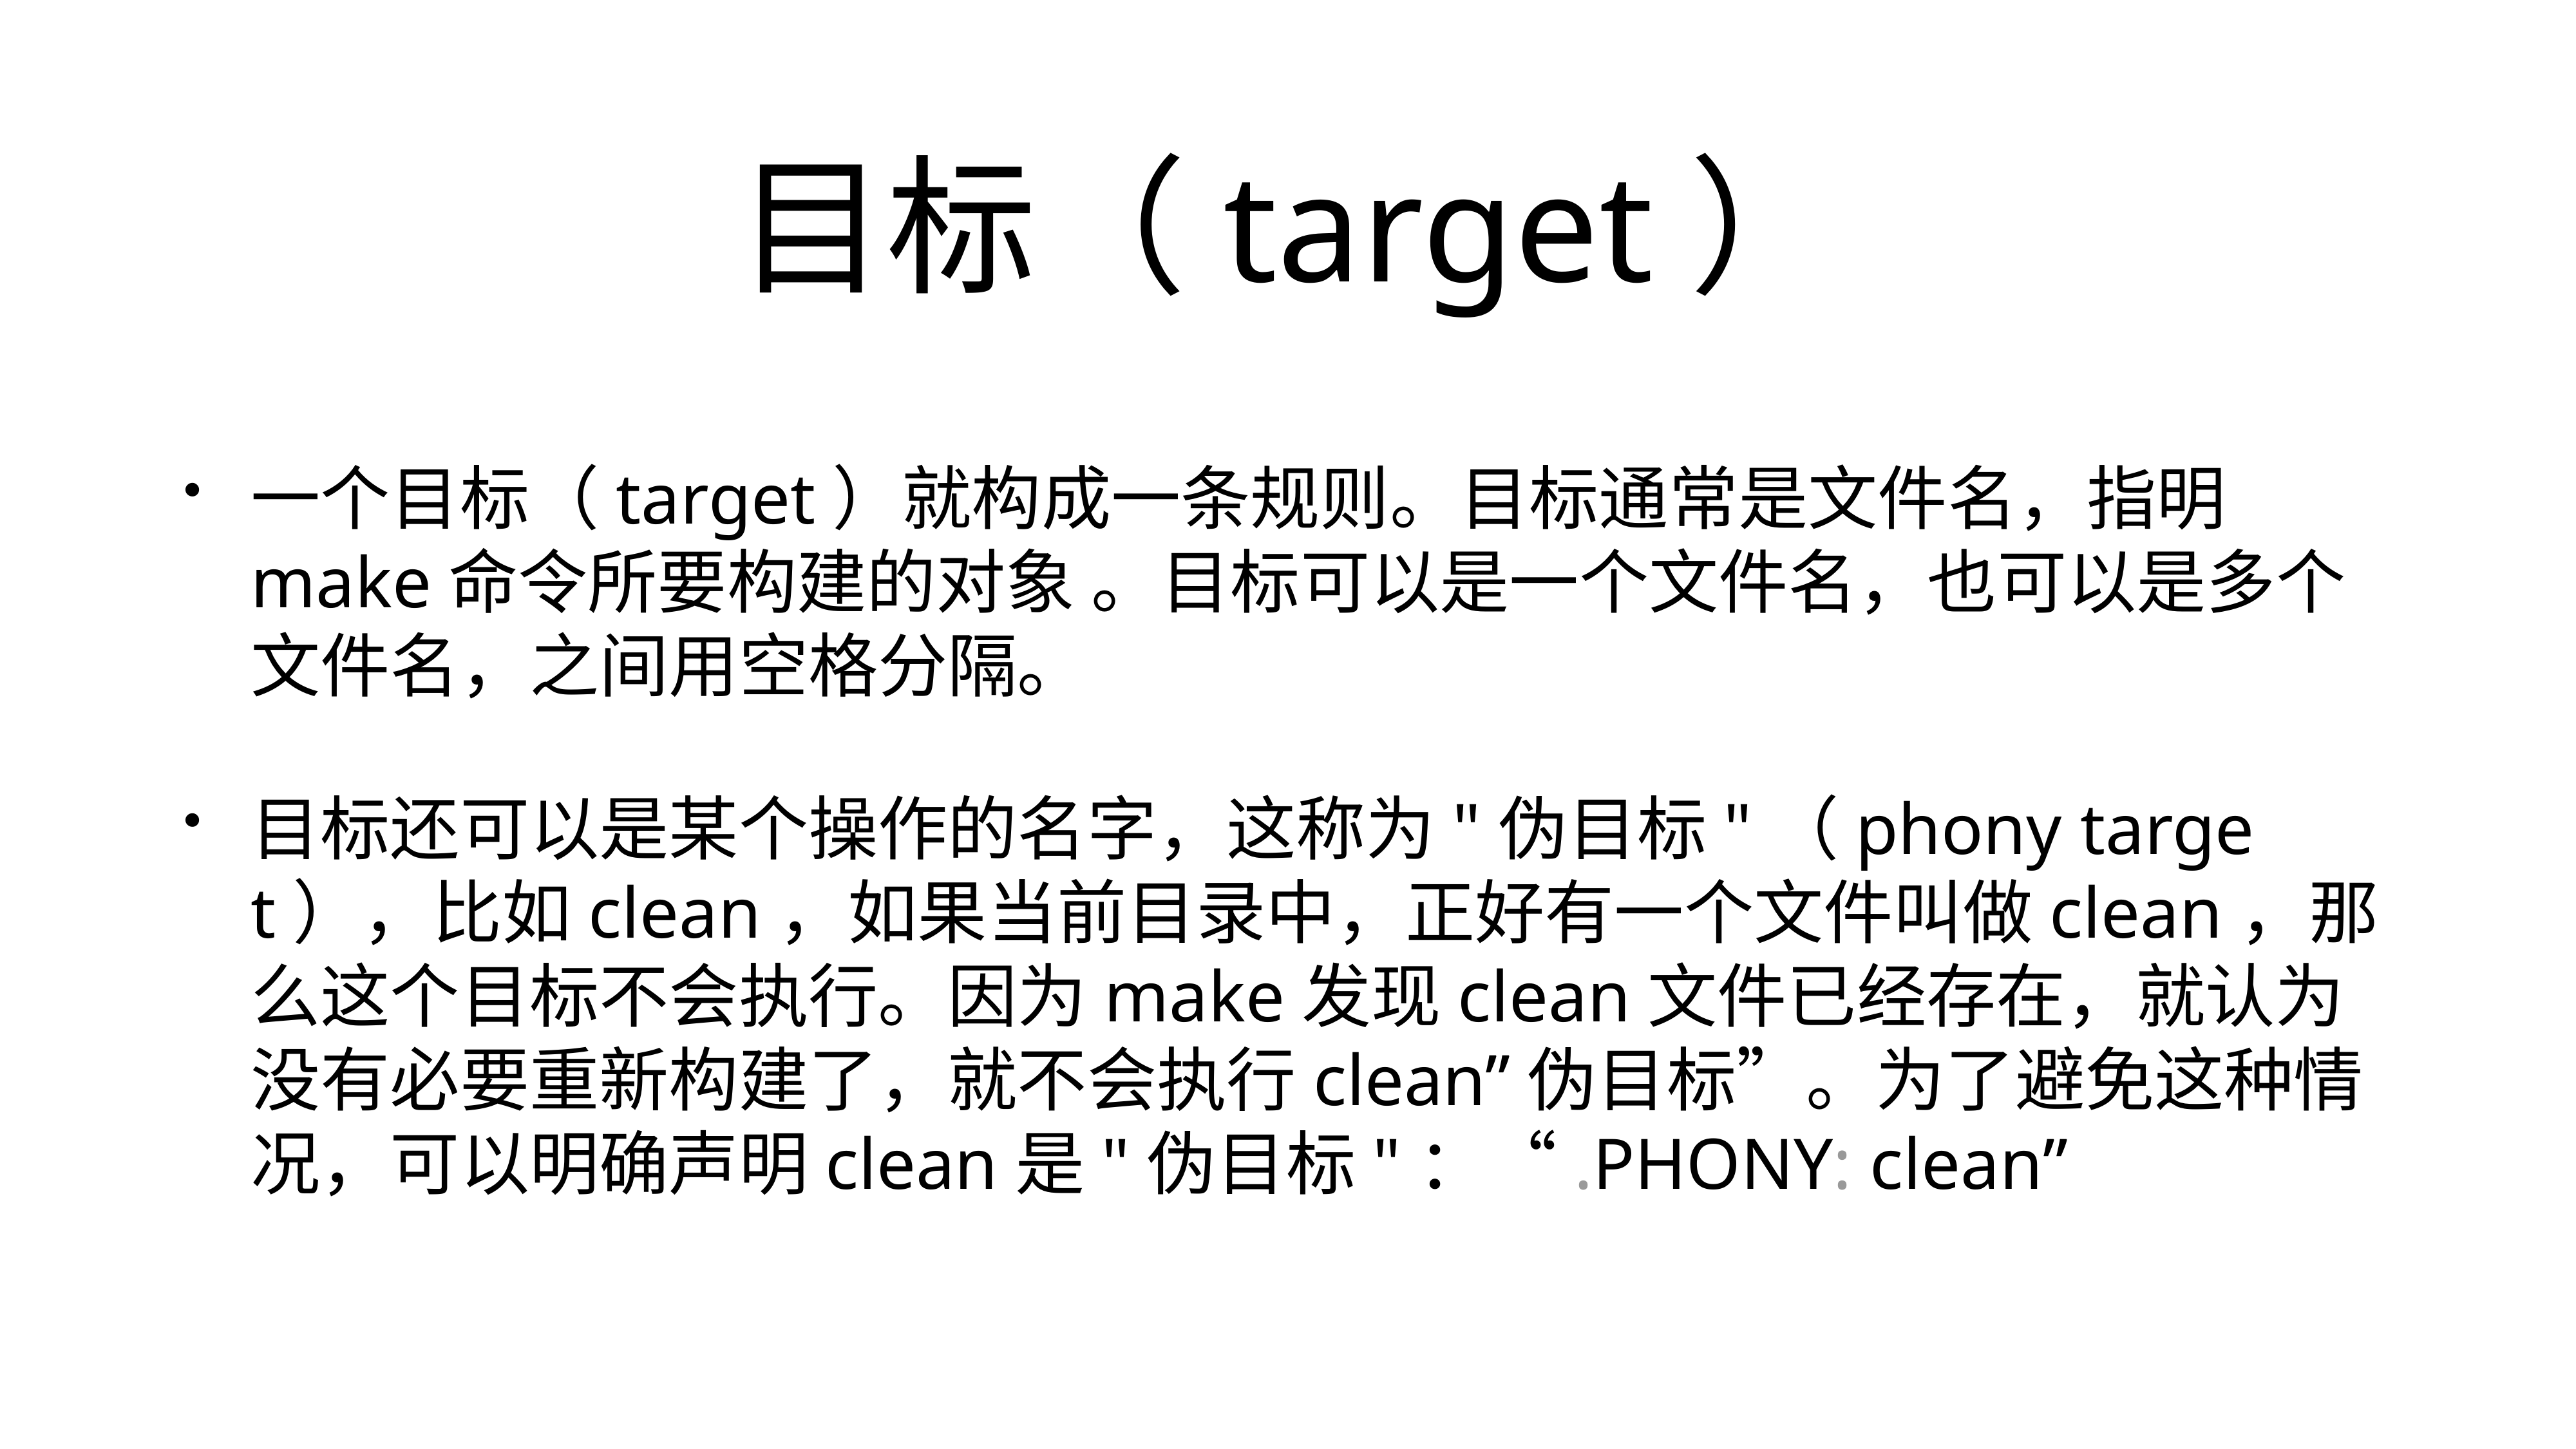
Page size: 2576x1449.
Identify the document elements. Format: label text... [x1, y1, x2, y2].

title 目标（target） [178, 100, 2398, 341]
list 一个目标（target）就构成一条规则。目标通常是文件名，指明make命令所要构建的对象 。目标可以是一个文件名，也可以是多个文件名，之间用空格分隔。 目标还可以是某个操作的名字，这称为"伪目标"（phony target），比如clean，如果当前目录中，正好有一个文件叫做clean，那么这个目标不会执行。因为make发现clean文件已经存在，就认为没有必要重新构建了，就不会执行clean”伪目标”。为了避免这种情况，可以明确声明clean是"伪目标"：“.PHONY: clean” [178, 341, 2398, 1316]
